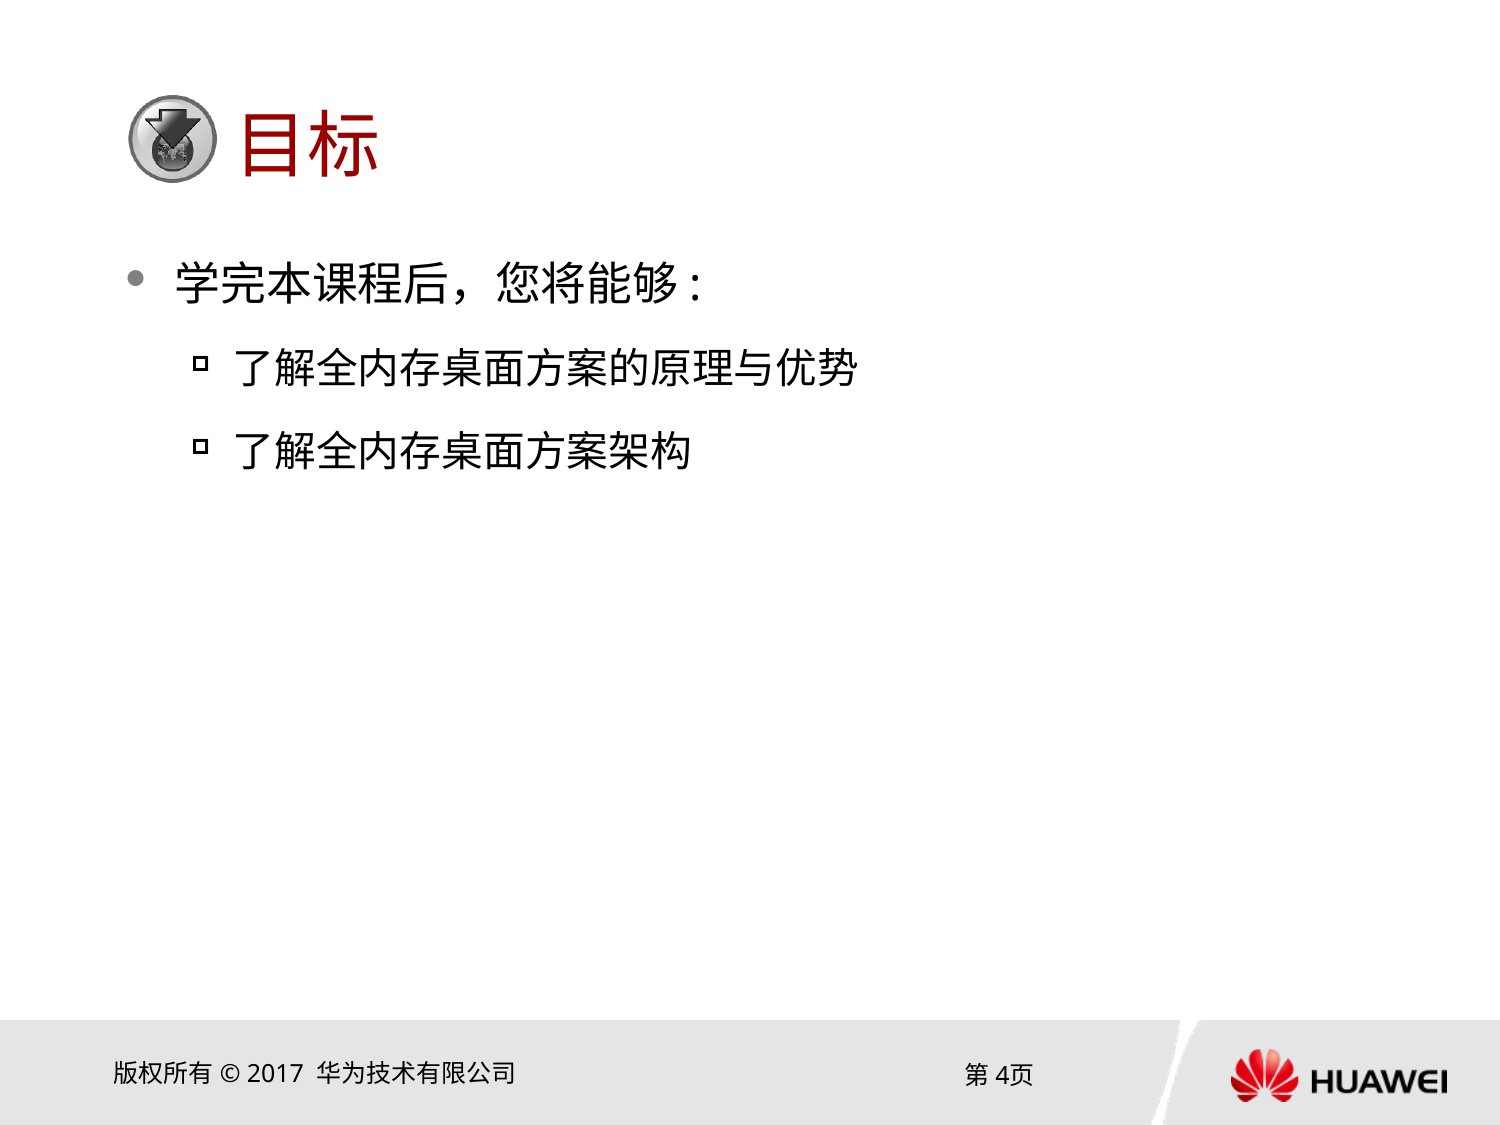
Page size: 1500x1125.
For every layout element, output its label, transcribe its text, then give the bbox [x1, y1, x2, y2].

list 学完本课程后，您将能够: 了解全内存桌面方案的原理与优势 了解全内存桌面方案架构 [111, 225, 1409, 914]
picture [0, 1020, 1500, 1125]
picture [121, 87, 224, 190]
